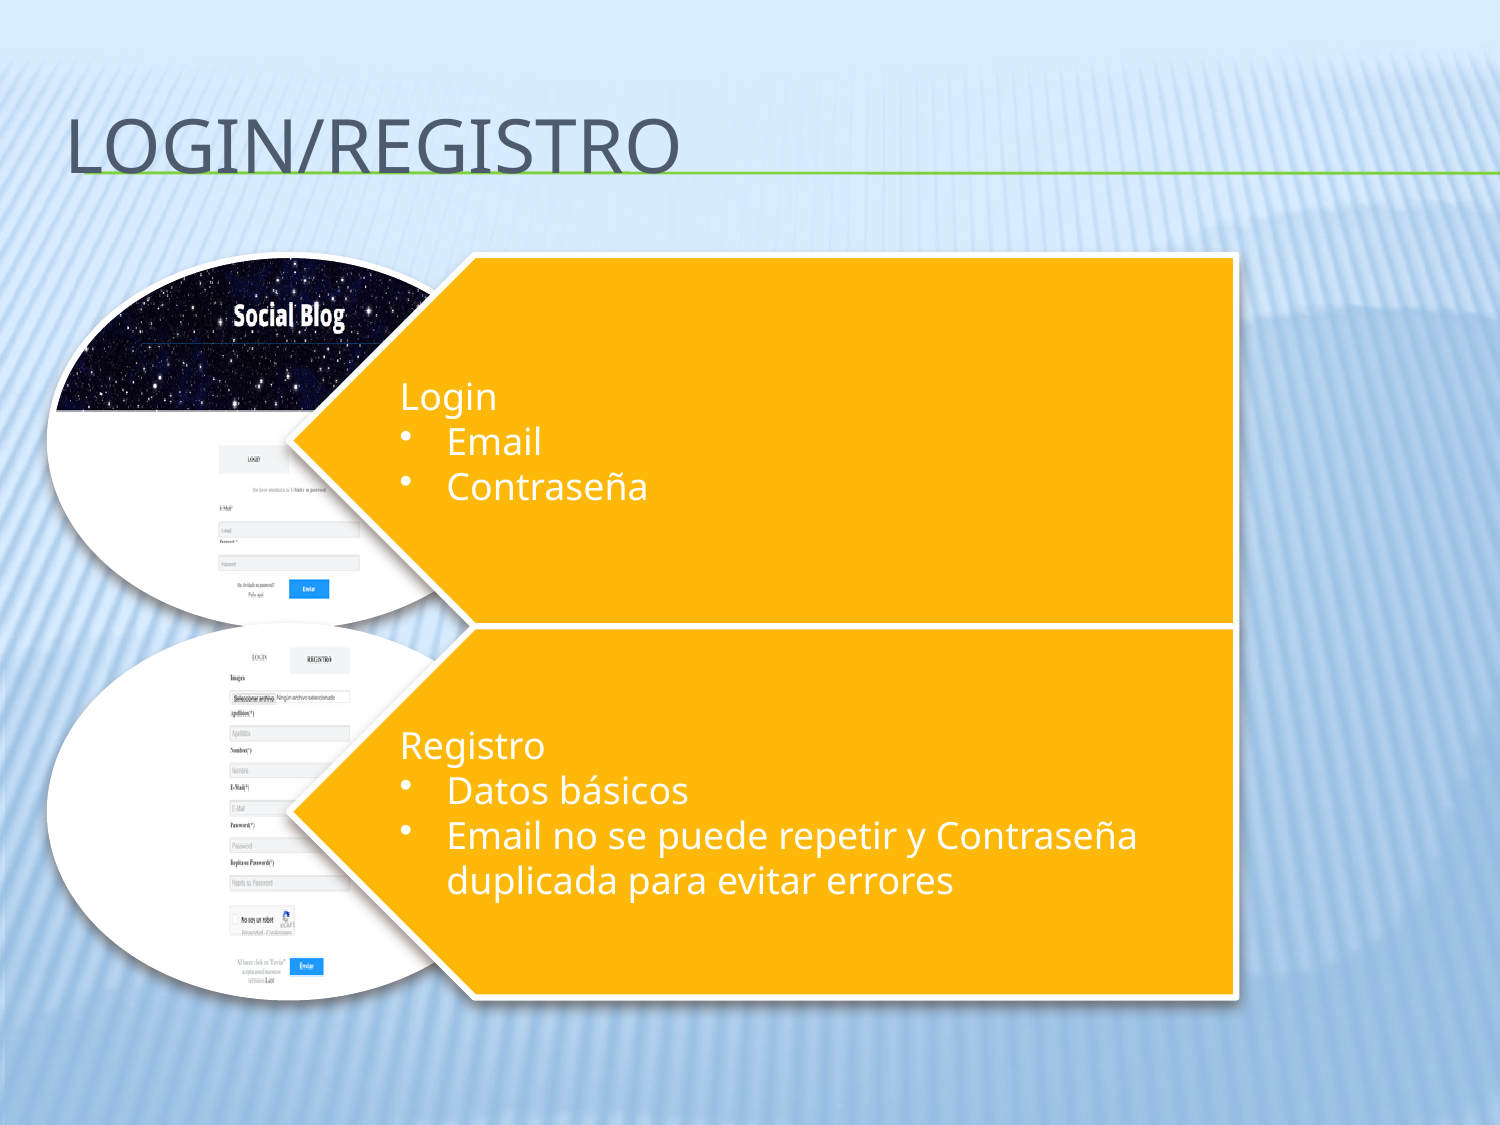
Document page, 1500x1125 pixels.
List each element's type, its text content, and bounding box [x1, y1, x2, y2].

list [49, 254, 1476, 998]
title Login/Registro [50, 75, 1475, 213]
